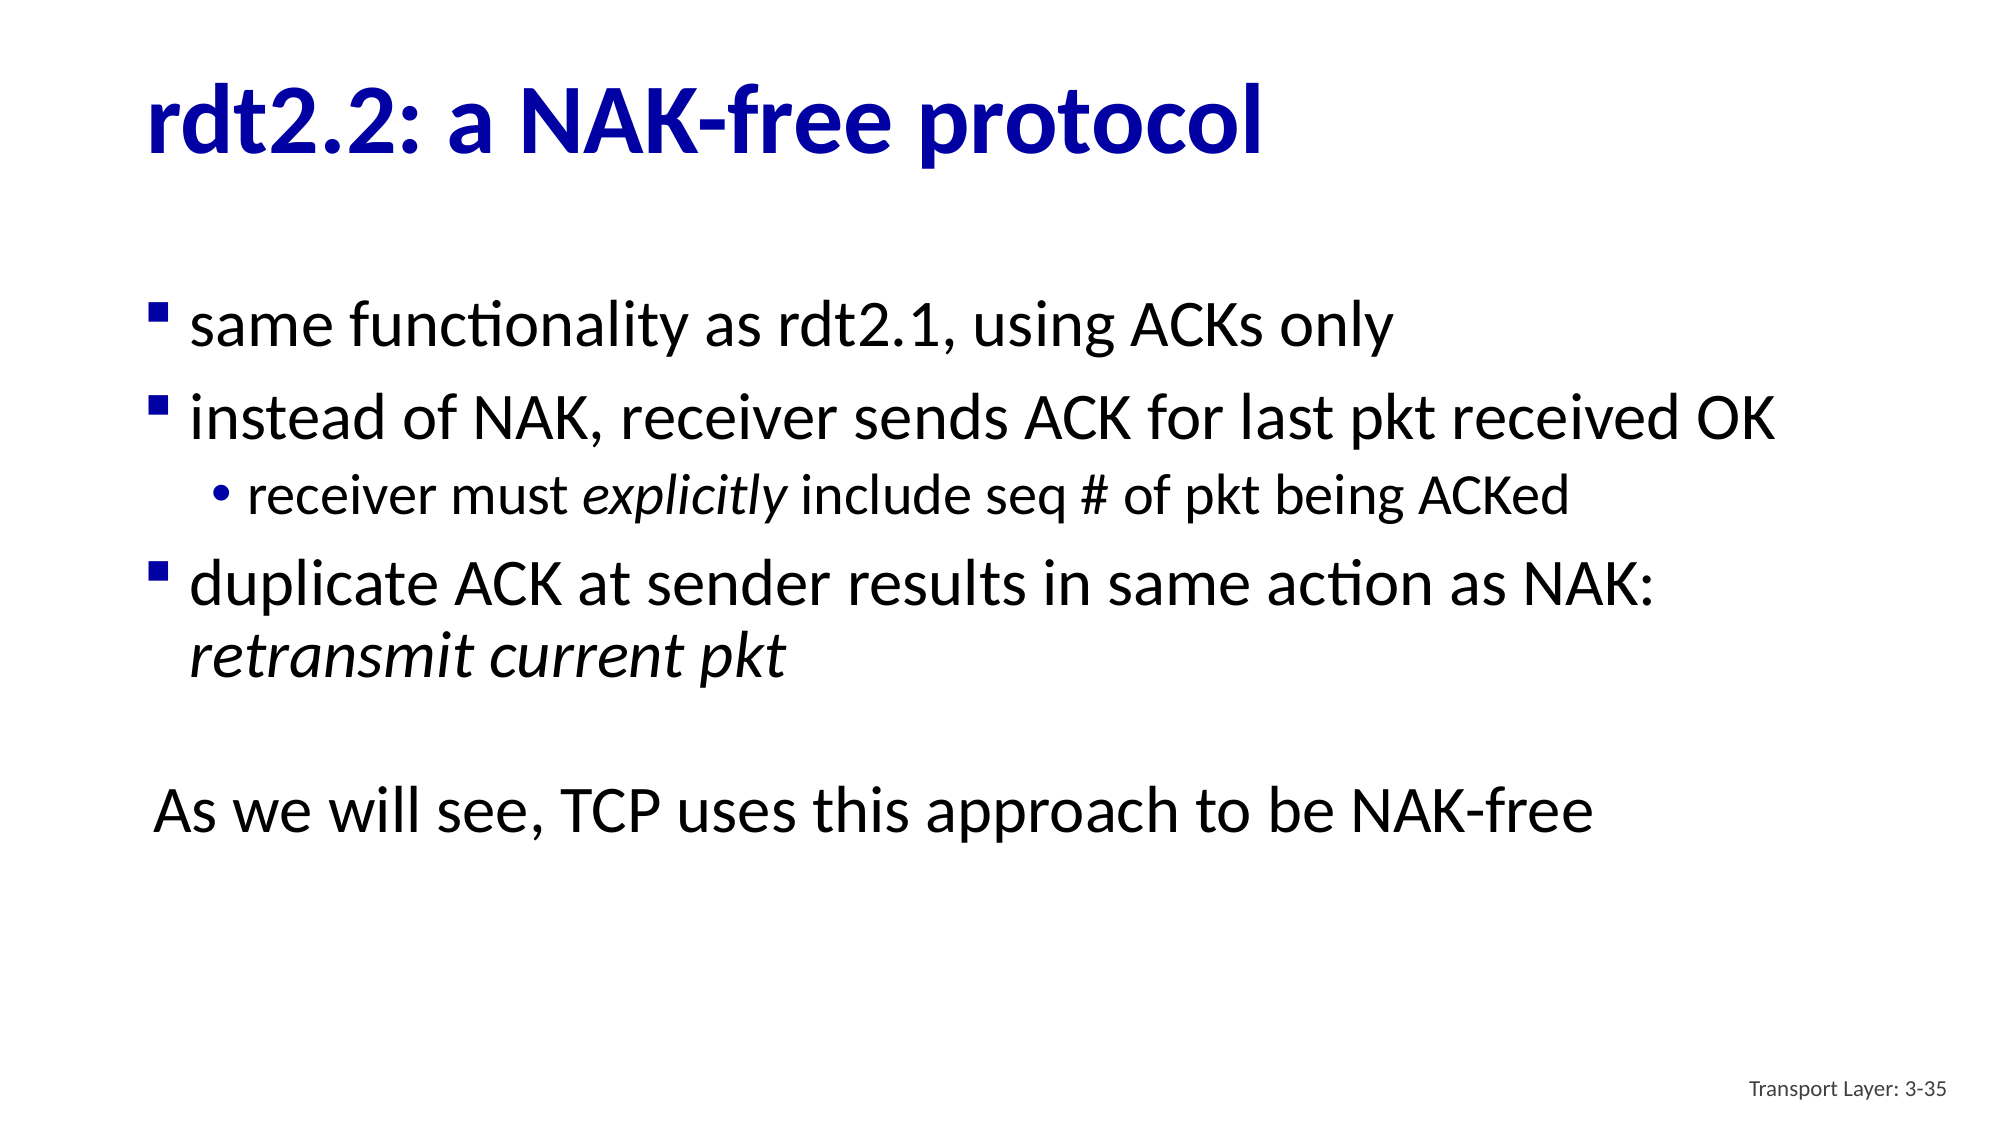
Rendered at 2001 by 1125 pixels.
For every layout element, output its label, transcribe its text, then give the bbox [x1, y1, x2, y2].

title rdt2.2: a NAK-free protocol [131, 47, 1952, 195]
text_box same functionality as rdt2.1, using ACKs only instead of NAK, receiver sends ACK for last pkt received OK receiver must explicitly include seq # of pkt being ACKed duplicate ACK at sender results in same action as NAK: retransmit current pkt [99, 281, 1901, 837]
slide_number Transport Layer: 3-35 [1512, 1056, 1963, 1117]
text_box As we will see, TCP uses this approach to be NAK-free [138, 758, 1611, 854]
